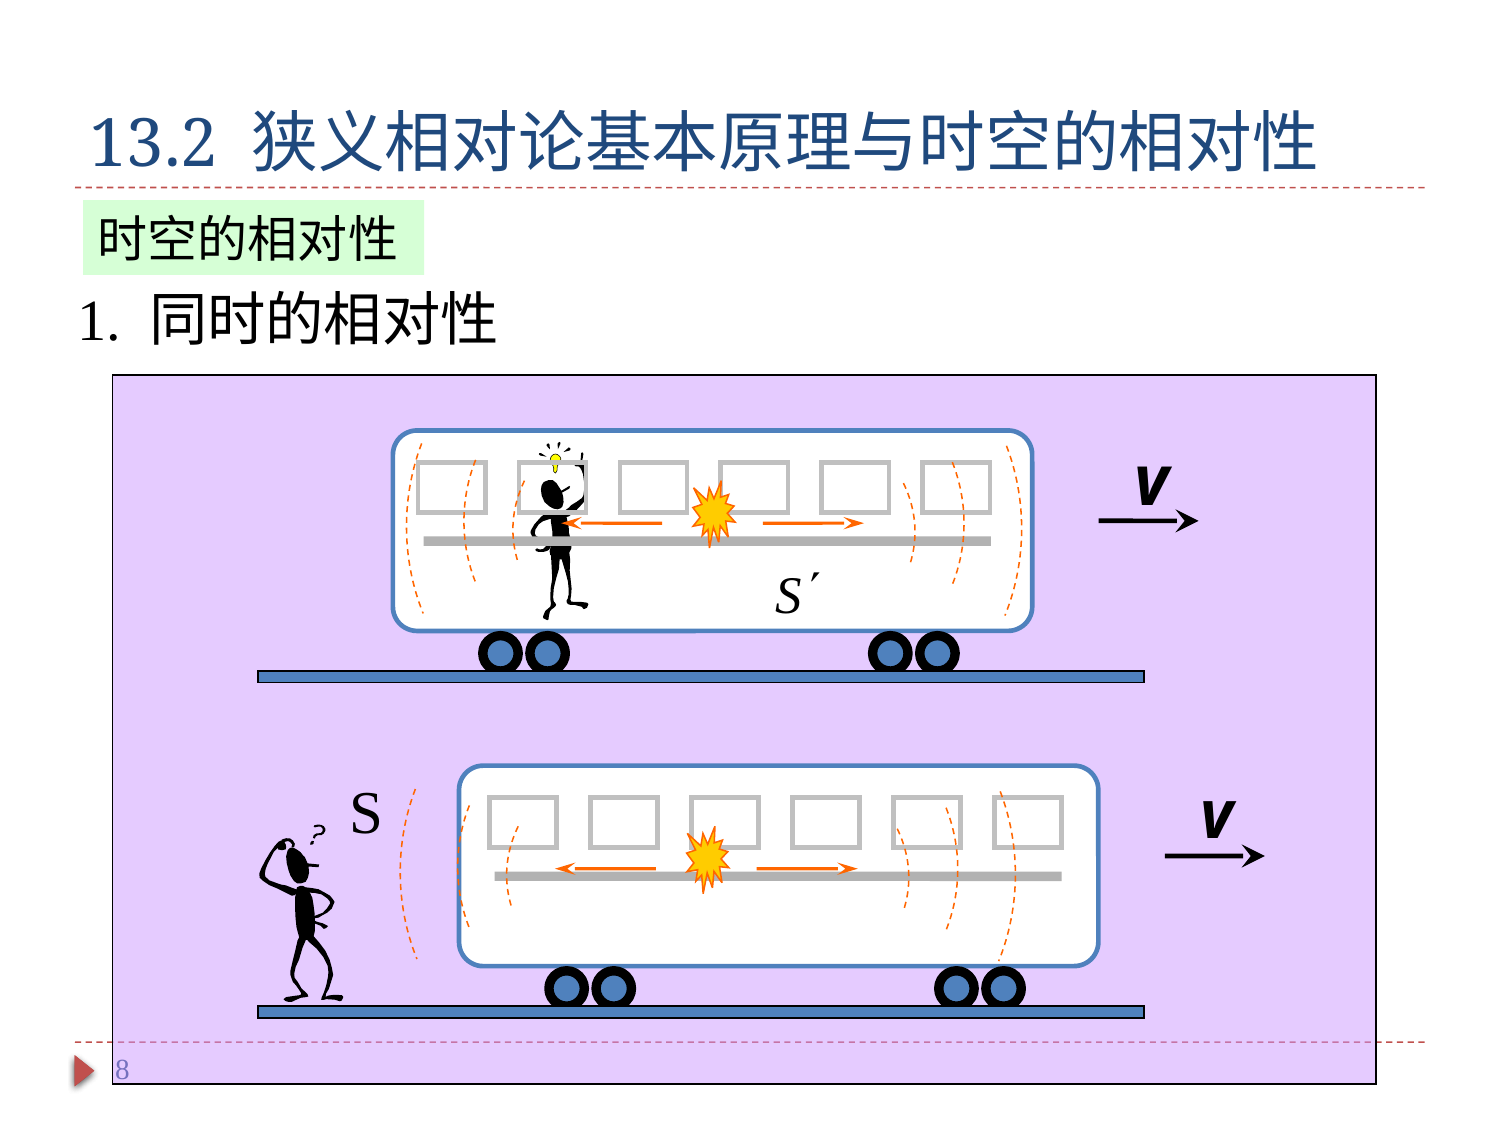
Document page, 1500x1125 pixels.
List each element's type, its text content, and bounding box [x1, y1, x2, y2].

text_box [112, 375, 1377, 1084]
slide_number 8 [100, 1042, 426, 1103]
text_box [257, 765, 1265, 1019]
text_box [257, 430, 1199, 684]
text_box 时空的相对性 [83, 200, 425, 275]
title 13.2 狭义相对论基本原理与时空的相对性 [75, 37, 1425, 188]
text_box 1. 同时的相对性 [62, 275, 538, 360]
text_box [399, 788, 1016, 962]
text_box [406, 443, 1022, 616]
